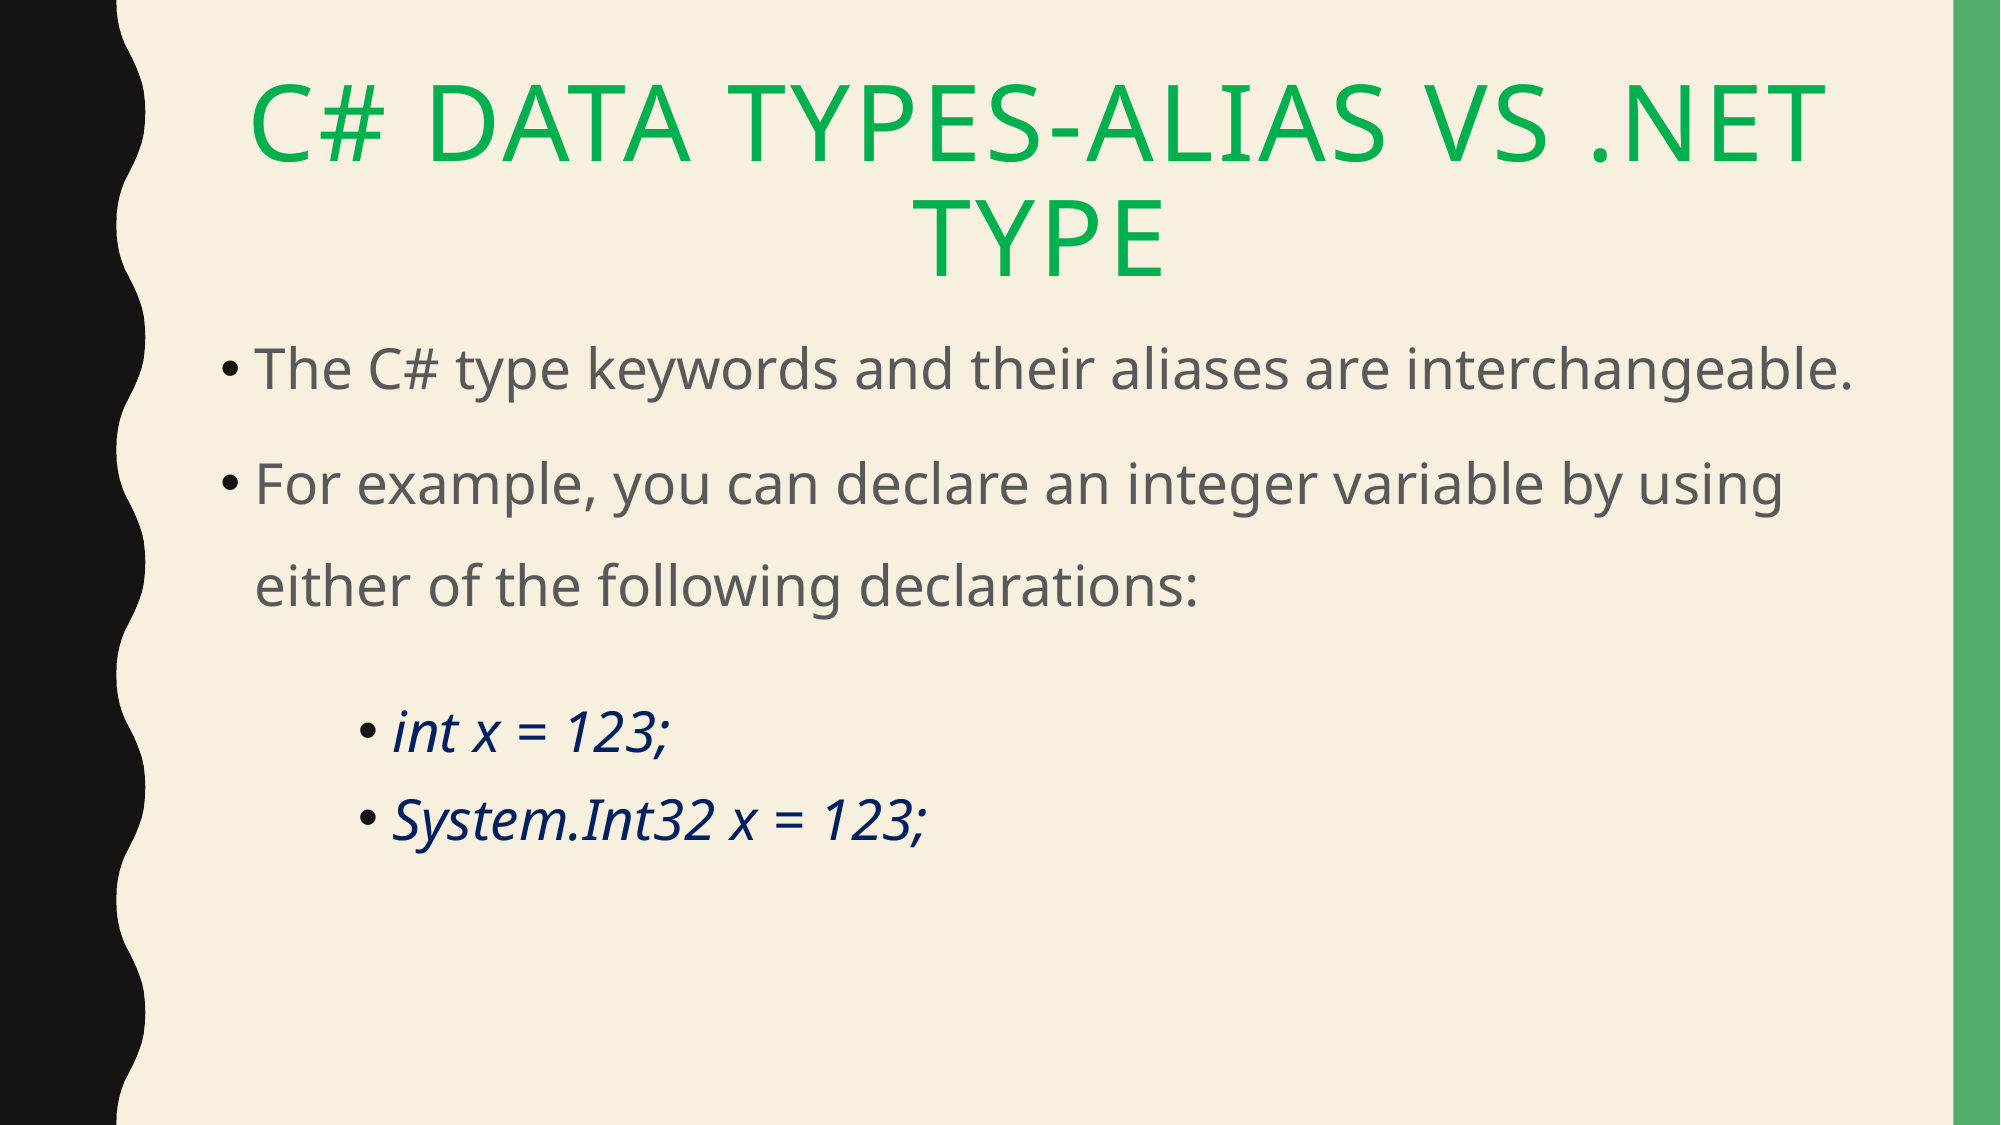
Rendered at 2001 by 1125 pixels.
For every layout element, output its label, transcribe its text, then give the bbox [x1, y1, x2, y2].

title C# Data Types-Alias vs .Net Type [205, 62, 1875, 261]
list The C# type keywords and their aliases are interchangeable. For example, you can declare an integer variable by using either of the following declarations: int x = 123; System.Int32 x = 123; [205, 291, 1875, 965]
